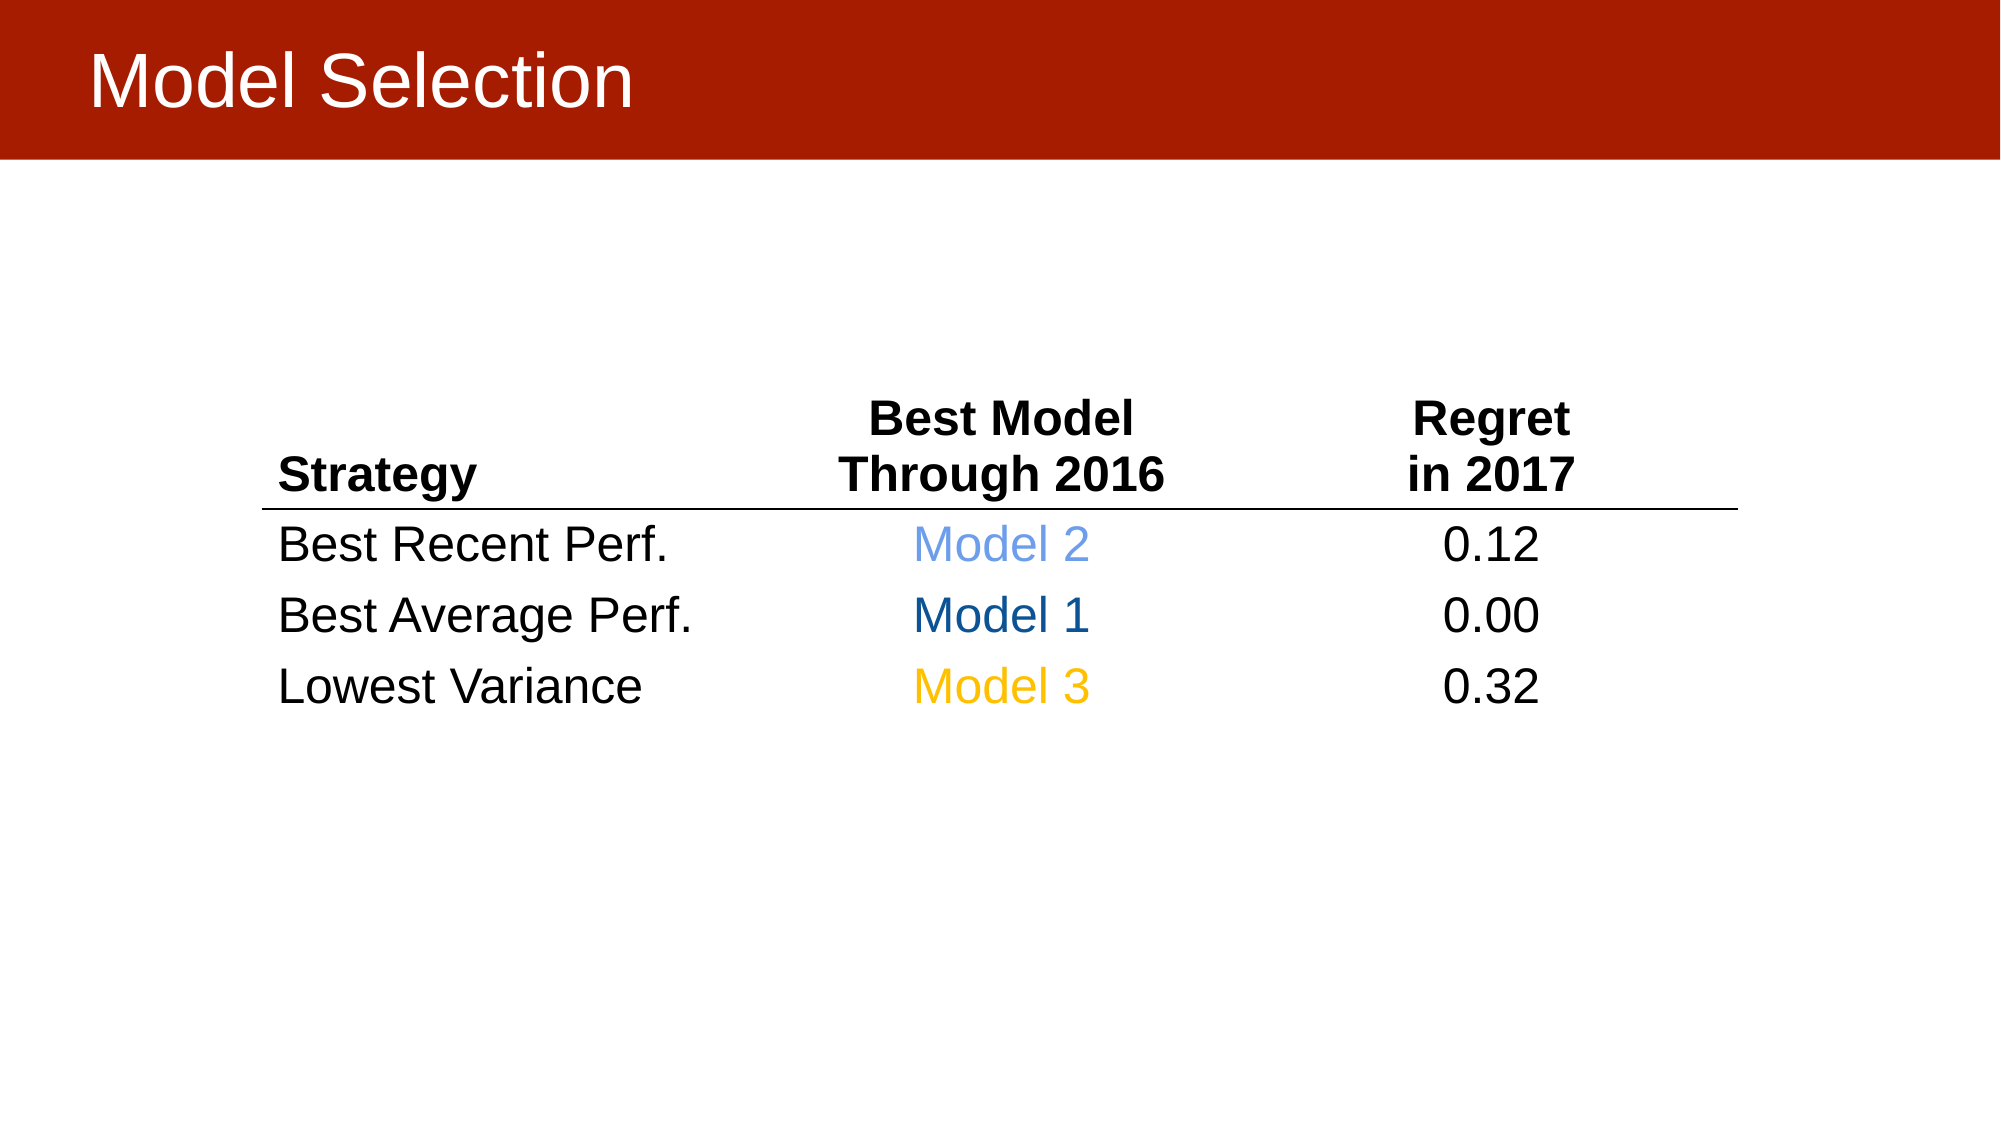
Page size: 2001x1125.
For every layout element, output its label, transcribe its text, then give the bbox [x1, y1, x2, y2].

table_cell 0.32 [1247, 652, 1737, 721]
table_cell Model 2 [759, 510, 1245, 579]
table_cell 0.00 [1247, 581, 1737, 650]
table_cell Best Recent Perf. [263, 510, 757, 579]
table_cell Best Average Perf. [263, 581, 757, 650]
table_cell Model 1 [759, 581, 1245, 650]
table_header Strategy [263, 383, 757, 508]
table_header Best Model Through 2016 [759, 383, 1245, 508]
table_cell Model 3 [759, 652, 1245, 721]
table_cell 0.12 [1247, 510, 1737, 579]
title Model Selection [68, 14, 1932, 140]
table_cell Lowest Variance [263, 652, 757, 721]
table_header Regret in 2017 [1247, 383, 1737, 508]
